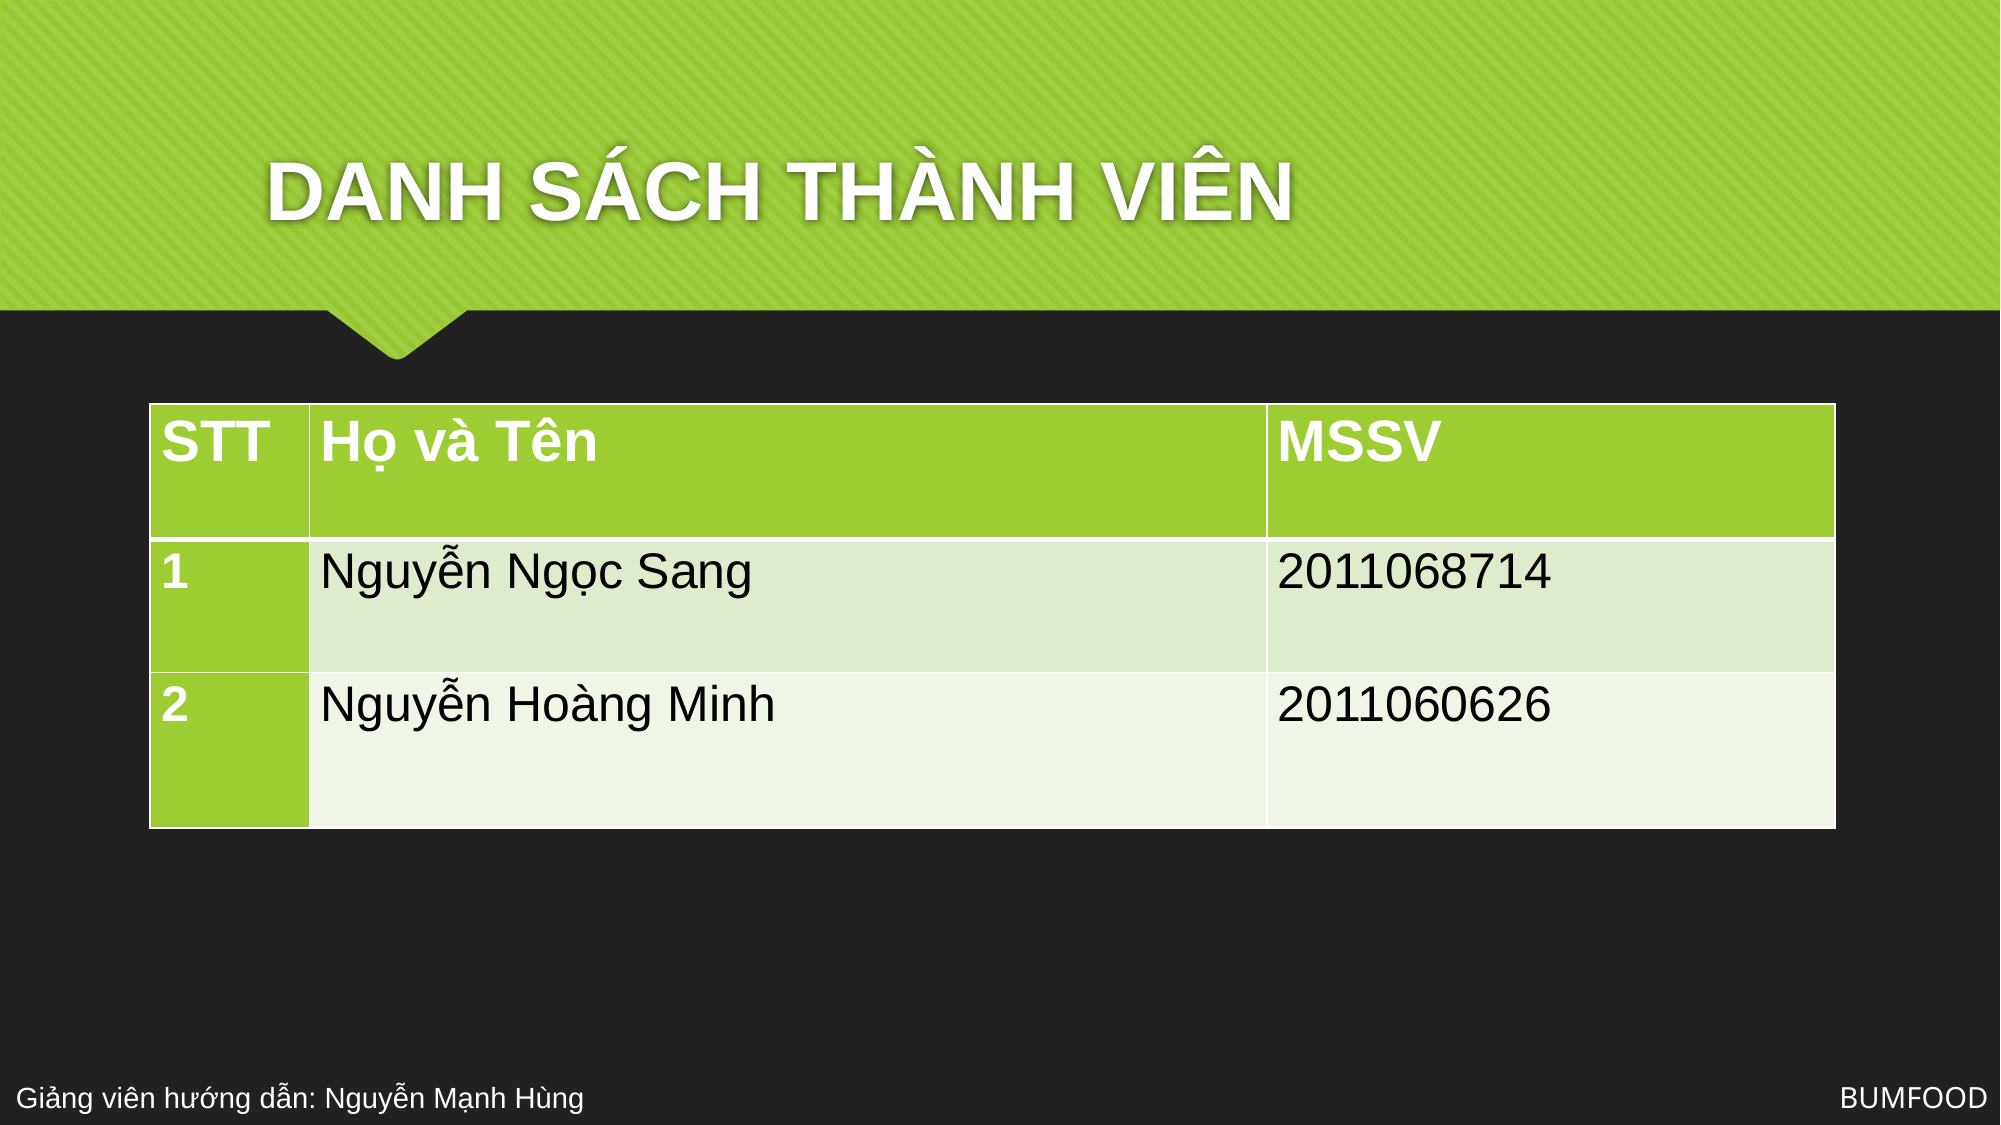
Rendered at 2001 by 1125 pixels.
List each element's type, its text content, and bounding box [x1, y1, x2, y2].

table_header Họ và Tên [310, 405, 1266, 537]
table_cell 2 [151, 673, 309, 827]
table_cell 2011068714 [1268, 542, 1834, 672]
text_box Giảng viên hướng dẫn: Nguyễn Mạnh Hùng [1, 1071, 601, 1122]
table_cell Nguyễn Ngọc Sang [310, 542, 1266, 672]
table_header MSSV [1268, 405, 1834, 537]
title DANH SÁCH THÀNH VIÊN [250, 85, 1985, 246]
text_box BUMFOOD [1824, 1071, 2000, 1122]
table_cell Nguyễn Hoàng Minh [310, 673, 1266, 827]
table_header STT [151, 405, 309, 537]
table_cell 2011060626 [1268, 673, 1834, 827]
table_cell 1 [151, 542, 309, 672]
